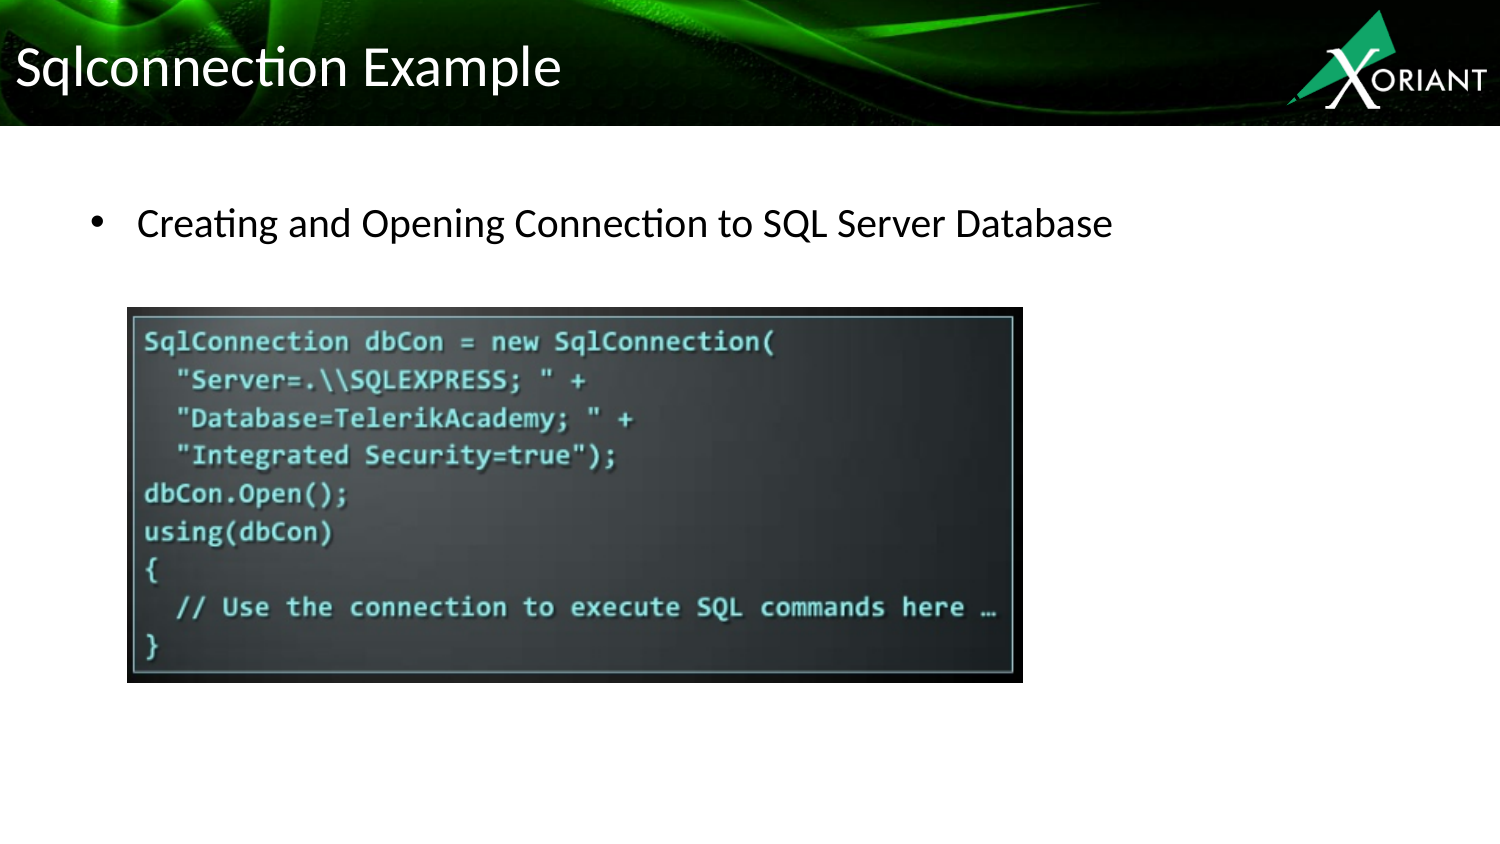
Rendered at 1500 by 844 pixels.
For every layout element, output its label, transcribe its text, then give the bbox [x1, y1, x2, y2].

picture [1270, 0, 1500, 126]
title Sqlconnection Example [0, 0, 1270, 126]
picture [127, 307, 1023, 683]
list Creating and Opening Connection to SQL Server Database [75, 188, 1394, 781]
